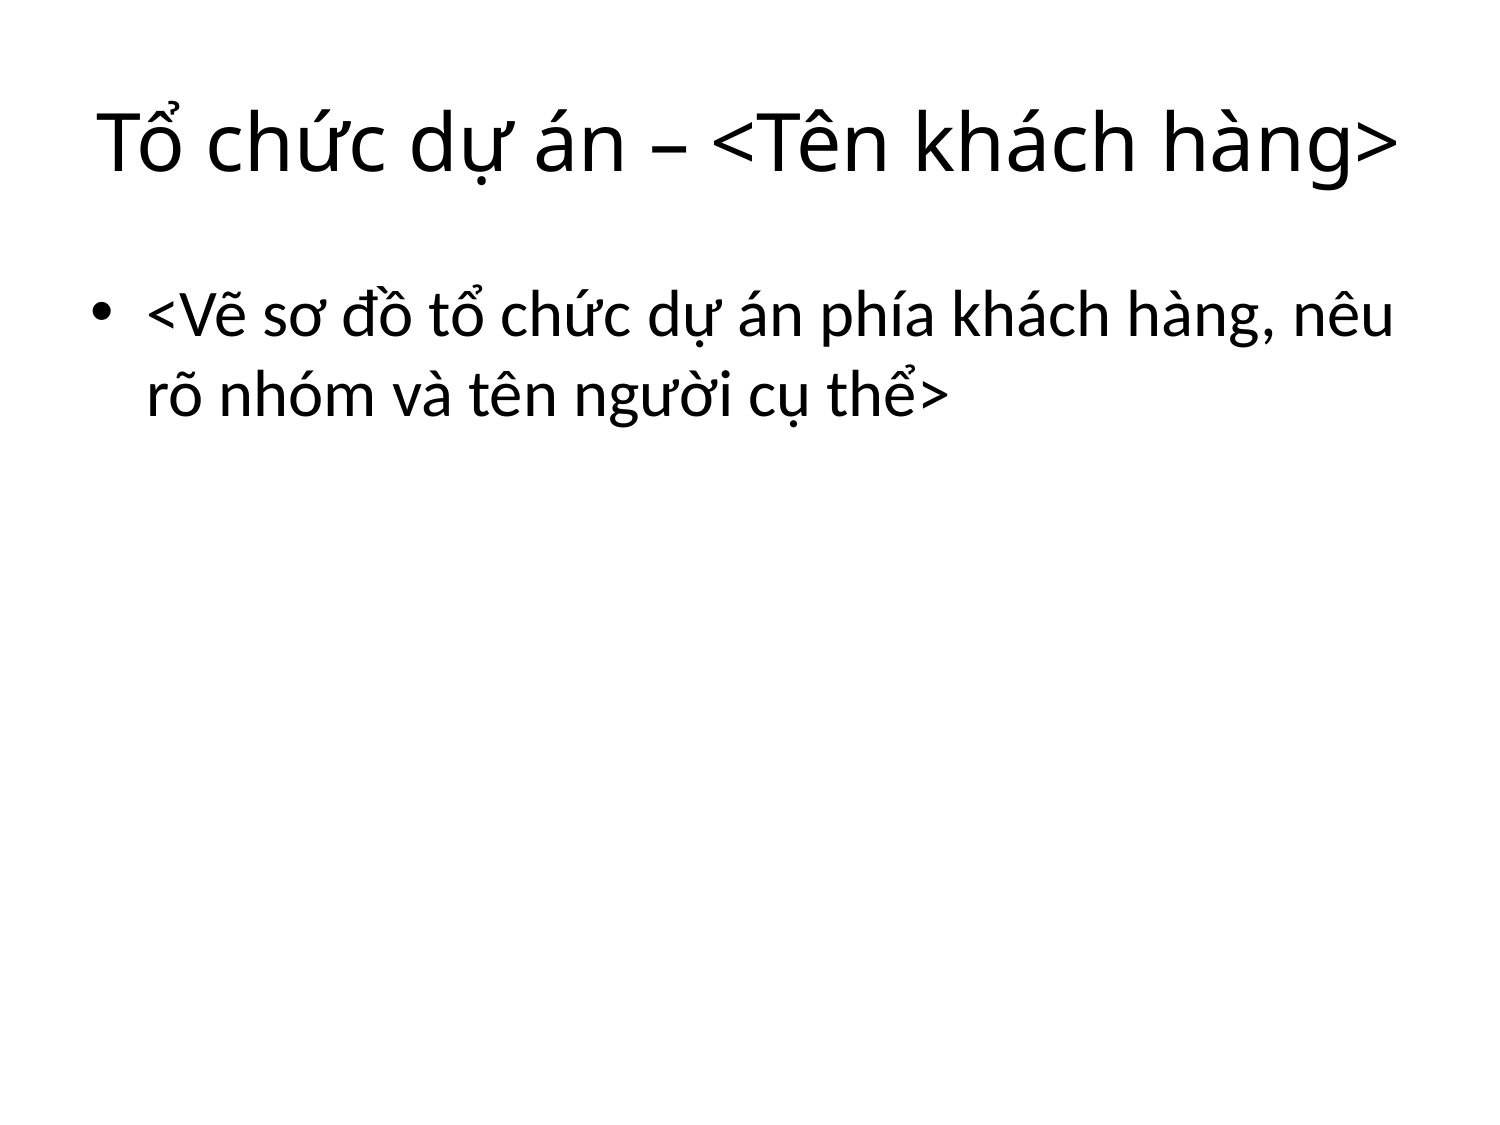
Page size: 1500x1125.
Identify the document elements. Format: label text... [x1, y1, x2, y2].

list <Vẽ sơ đồ tổ chức dự án phía khách hàng, nêu rõ nhóm và tên người cụ thể> [75, 262, 1425, 1005]
title Tổ chức dự án – <Tên khách hàng> [75, 45, 1425, 233]
